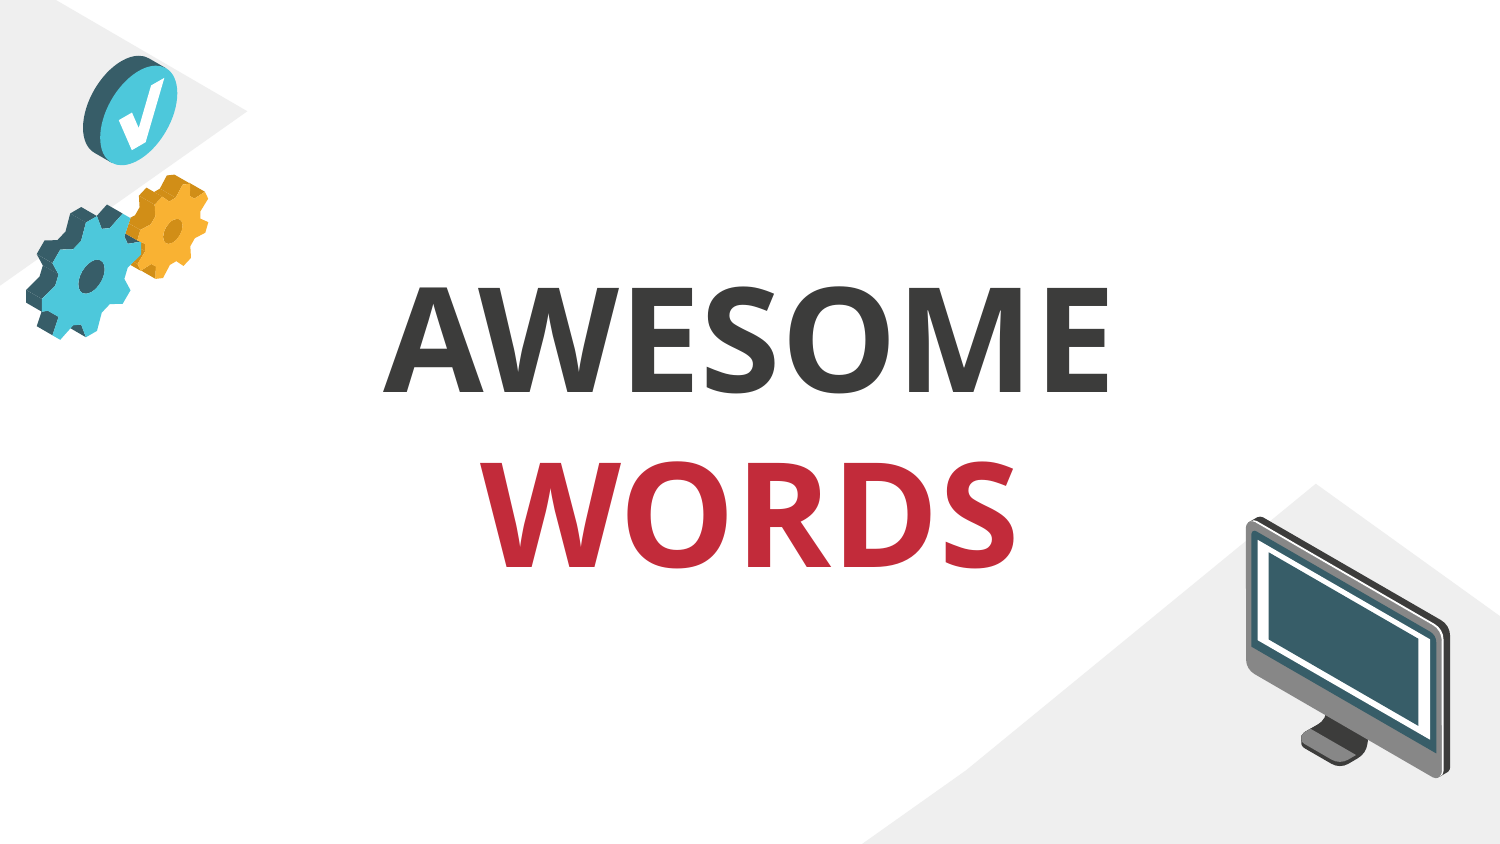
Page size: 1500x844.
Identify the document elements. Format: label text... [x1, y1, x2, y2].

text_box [1245, 516, 1451, 779]
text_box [82, 55, 182, 166]
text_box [25, 174, 209, 340]
title AWESOME WORDS [227, 214, 1273, 630]
